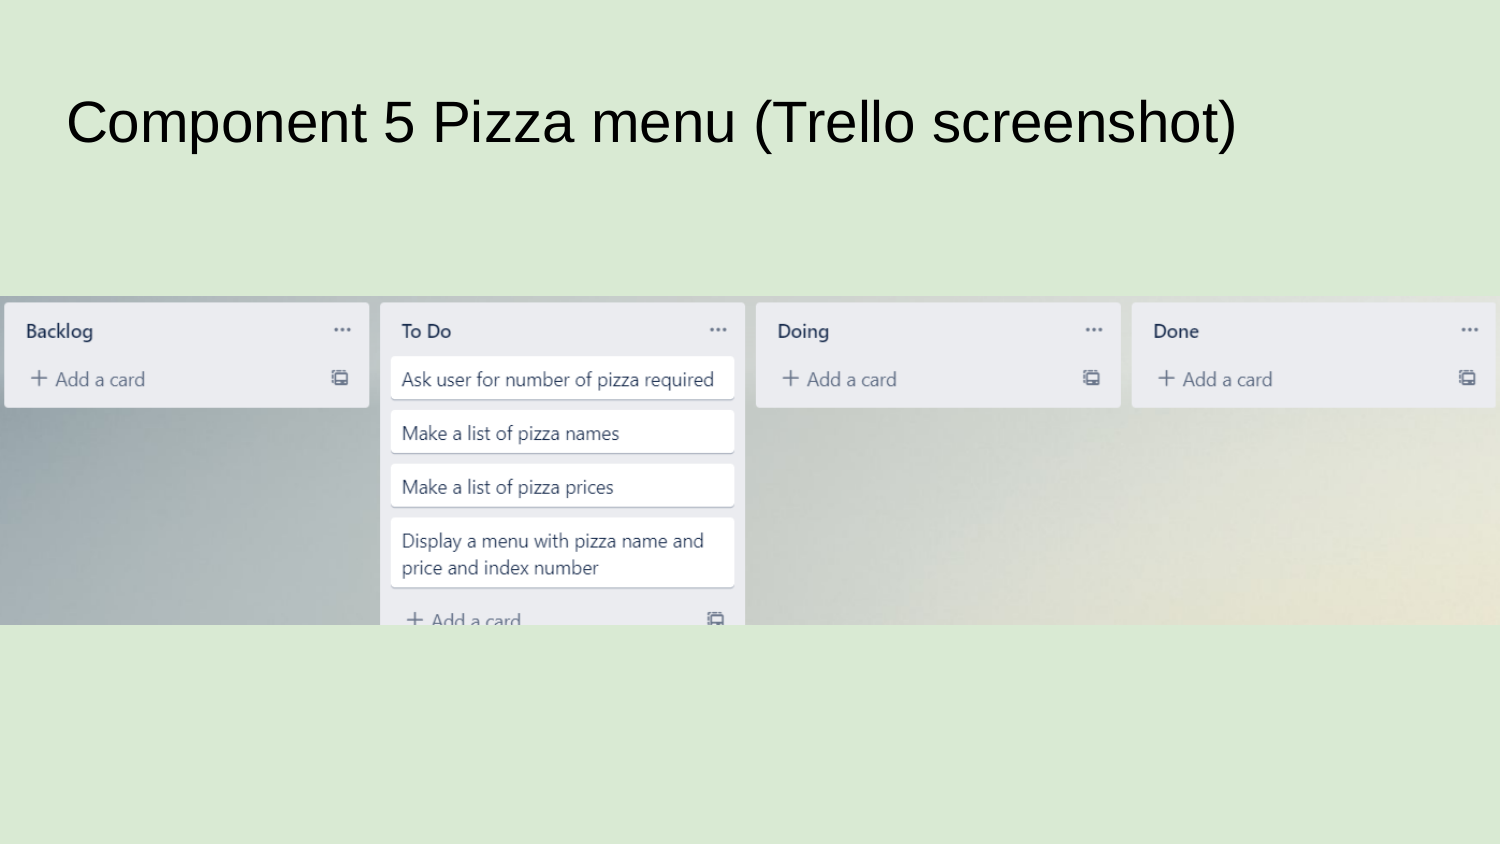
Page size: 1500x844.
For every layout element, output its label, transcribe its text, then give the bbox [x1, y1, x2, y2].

title Component 5 Pizza menu (Trello screenshot) [51, 69, 1449, 164]
picture [0, 295, 1500, 626]
